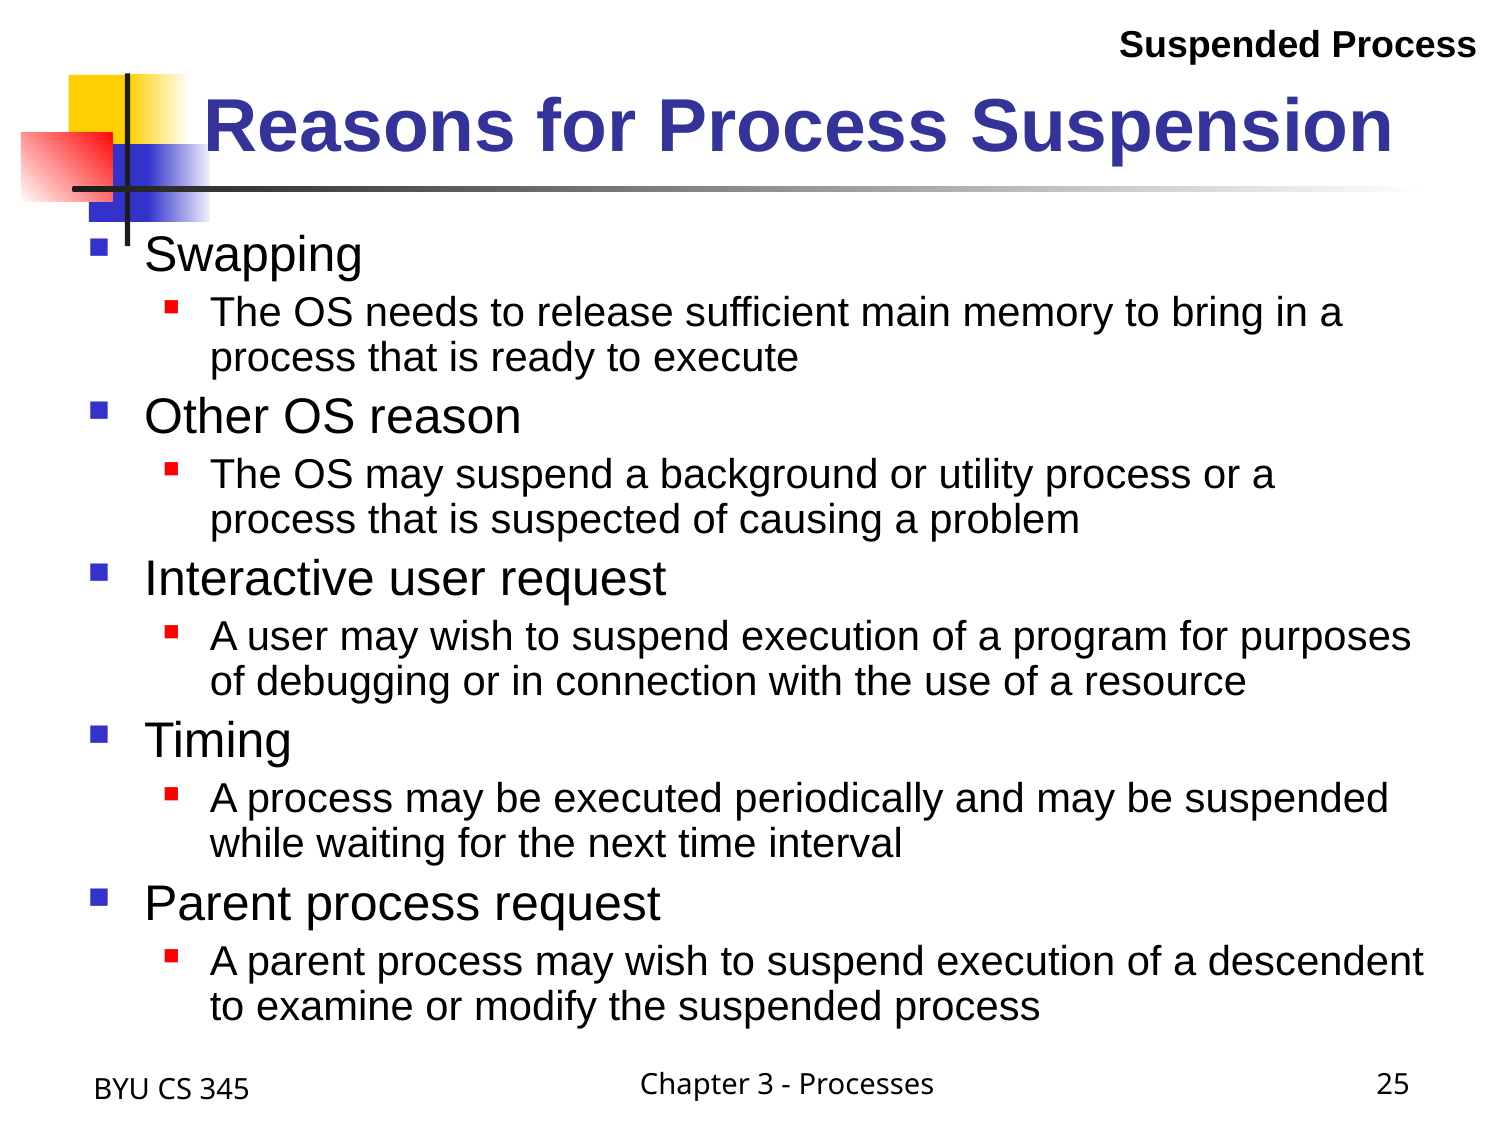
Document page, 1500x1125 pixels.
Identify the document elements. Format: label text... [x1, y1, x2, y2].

footer Chapter 3 - Processes [549, 1047, 1025, 1113]
list Swapping The OS needs to release sufficient main memory to bring in a process that is ready to execute Other OS reason The OS may suspend a background or utility process or a process that is suspected of causing a problem Interactive user request A user may wish to suspend execution of a program for purposes of debugging or in connection with the use of a resource Timing A process may be executed periodically and may be suspended while waiting for the next time interval Parent process request A parent process may wish to suspend execution of a descendent to examine or modify the suspended process [72, 220, 1444, 1047]
slide_number BYU CS 345 [78, 1047, 391, 1113]
text_box Suspended Process [1061, 12, 1493, 73]
title Reasons for Process Suspension [188, 31, 1468, 174]
slide_number 25 [1112, 1047, 1425, 1113]
